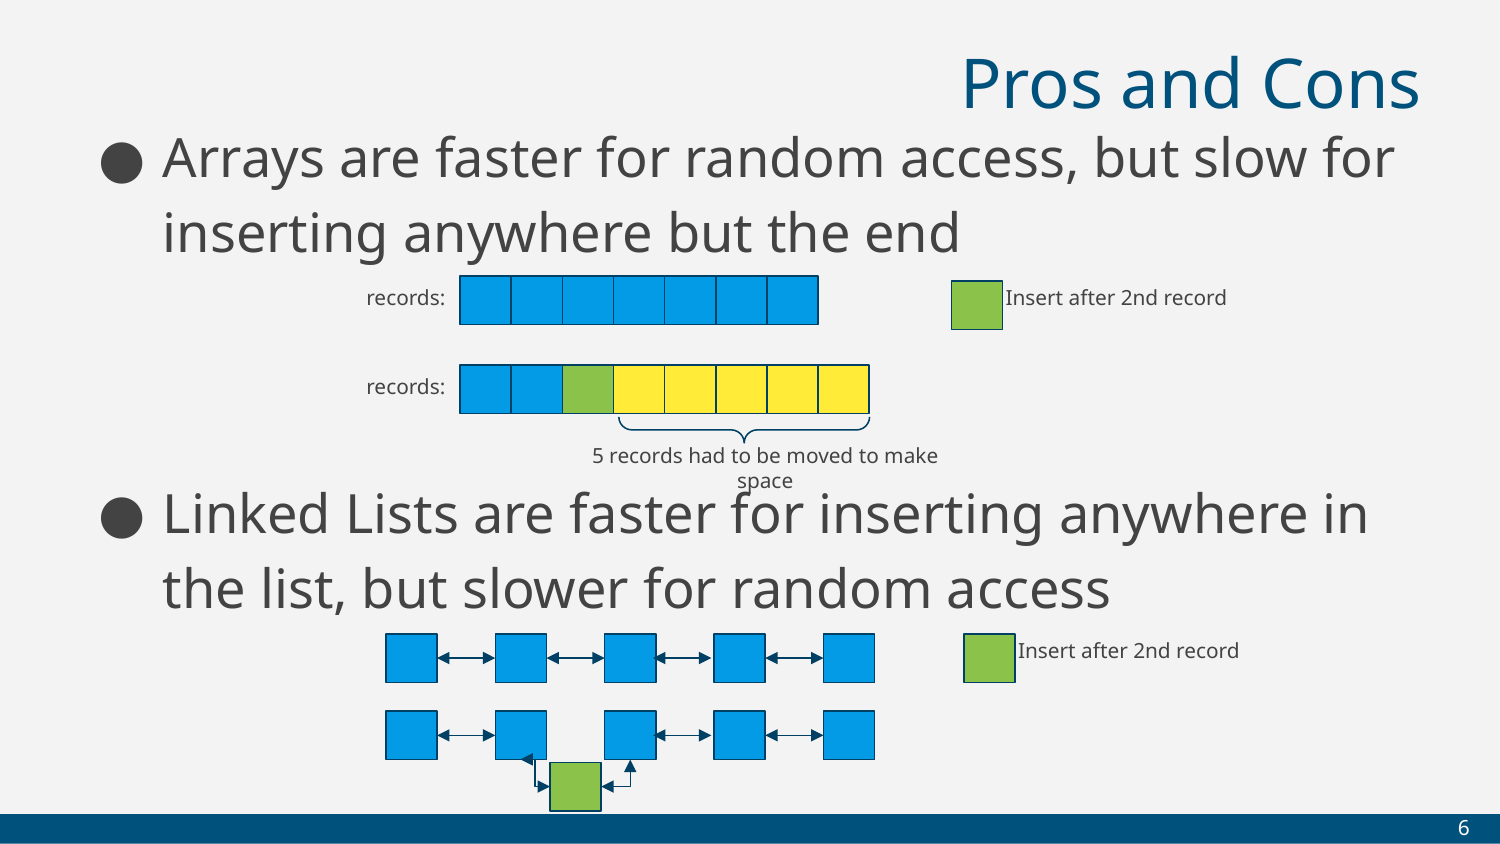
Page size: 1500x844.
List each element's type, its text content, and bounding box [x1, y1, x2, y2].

text_box [385, 711, 438, 760]
text_box [511, 364, 563, 414]
text_box [714, 633, 766, 683]
text_box [823, 633, 875, 683]
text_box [520, 759, 551, 787]
text_box [766, 275, 818, 325]
text_box [664, 275, 715, 325]
text_box [1053, 254, 1446, 356]
text_box [964, 633, 1016, 683]
text_box Insert after 2nd record [990, 272, 1293, 323]
text_box [613, 364, 664, 414]
text_box [715, 275, 766, 325]
text_box [511, 275, 562, 325]
text_box records: [322, 272, 461, 323]
text_box [951, 281, 1003, 330]
list Arrays are faster for random access, but slow for inserting anywhere but the end Linked Lists are faster for inserting anywhere in the list, but slower for random access [72, 98, 1446, 742]
text_box [604, 711, 656, 760]
text_box Insert after 2nd record [1003, 625, 1306, 676]
text_box [460, 275, 511, 325]
text_box 5 records had to be moved to make space [558, 427, 972, 508]
text_box [664, 364, 715, 414]
slide_number ‹#› [1296, 810, 1485, 844]
text_box [562, 275, 613, 325]
text_box [823, 711, 875, 760]
text_box [495, 711, 547, 760]
text_box records: [322, 361, 461, 412]
text_box [714, 711, 766, 760]
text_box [600, 759, 631, 787]
text_box [817, 364, 870, 414]
title Pros and Cons [63, 24, 1437, 138]
text_box [495, 633, 547, 683]
text_box [715, 364, 766, 414]
text_box [460, 364, 511, 414]
text_box [550, 762, 602, 811]
text_box [618, 416, 870, 427]
text_box [766, 364, 817, 414]
text_box [613, 275, 664, 325]
text_box [385, 633, 438, 683]
text_box [563, 364, 613, 414]
text_box [604, 633, 656, 683]
